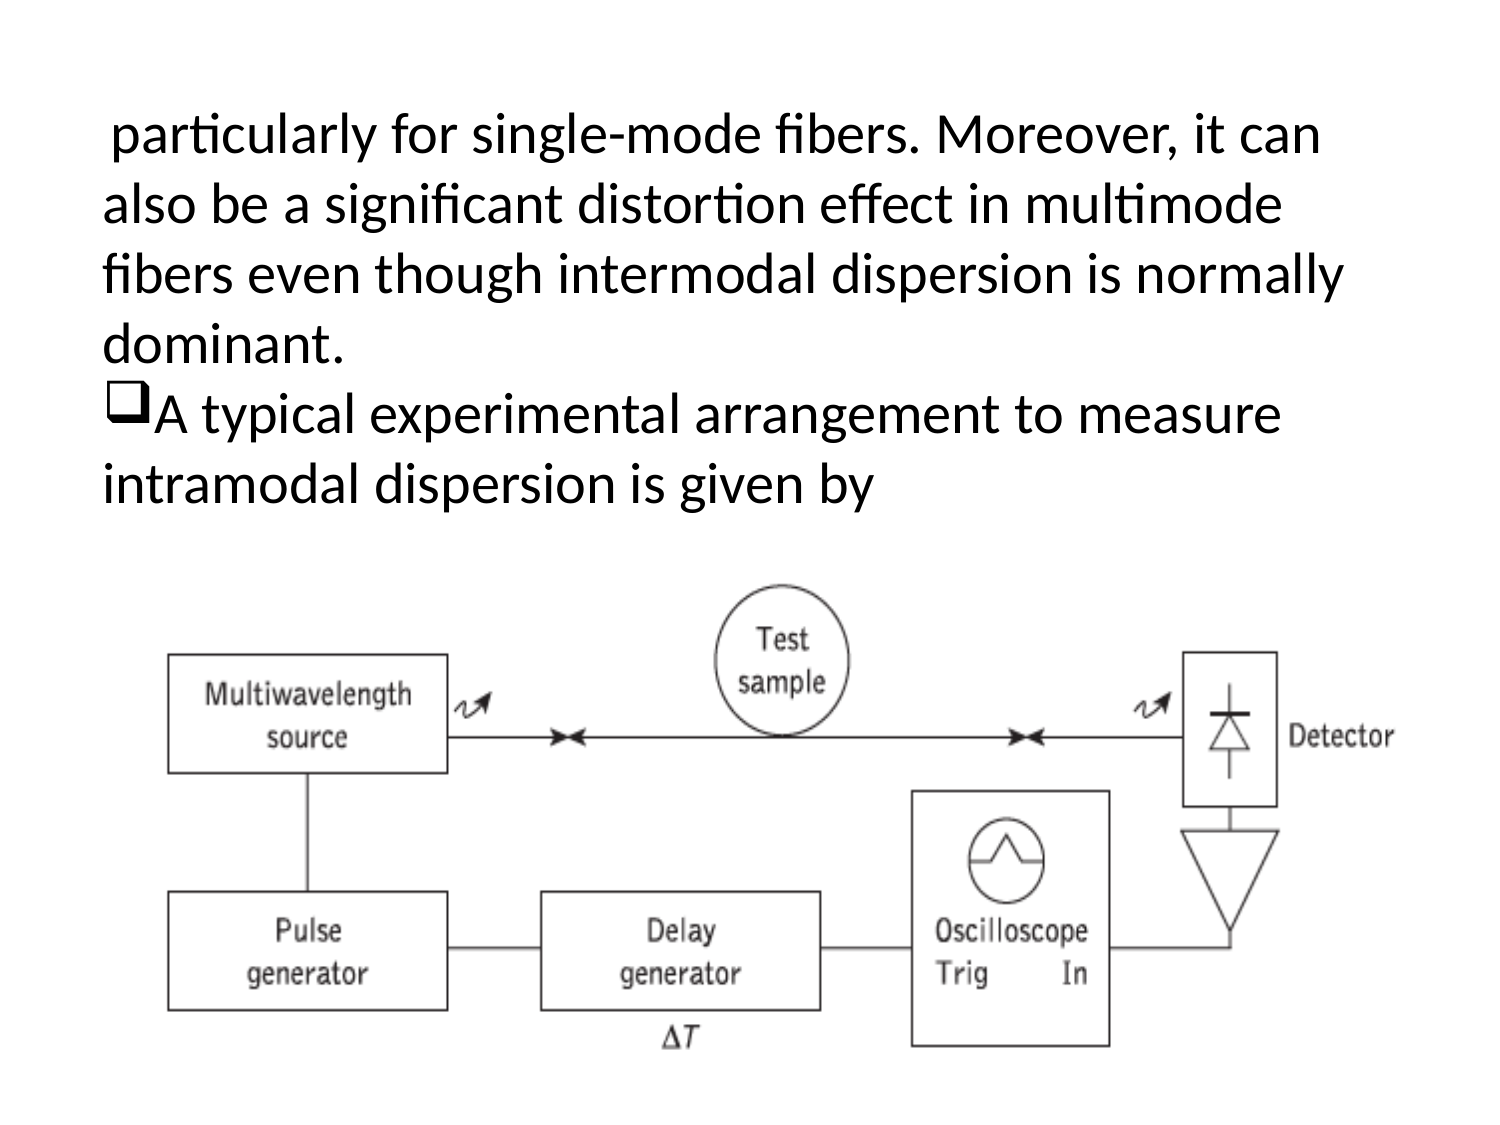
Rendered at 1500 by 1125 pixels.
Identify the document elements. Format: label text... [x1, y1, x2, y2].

text_box particularly for single-mode fibers. Moreover, it can also be a significant distortion effect in multimode fibers even though intermodal dispersion is normally dominant. A typical experimental arrangement to measure intramodal dispersion is given by [87, 87, 1425, 638]
picture [112, 549, 1401, 1088]
